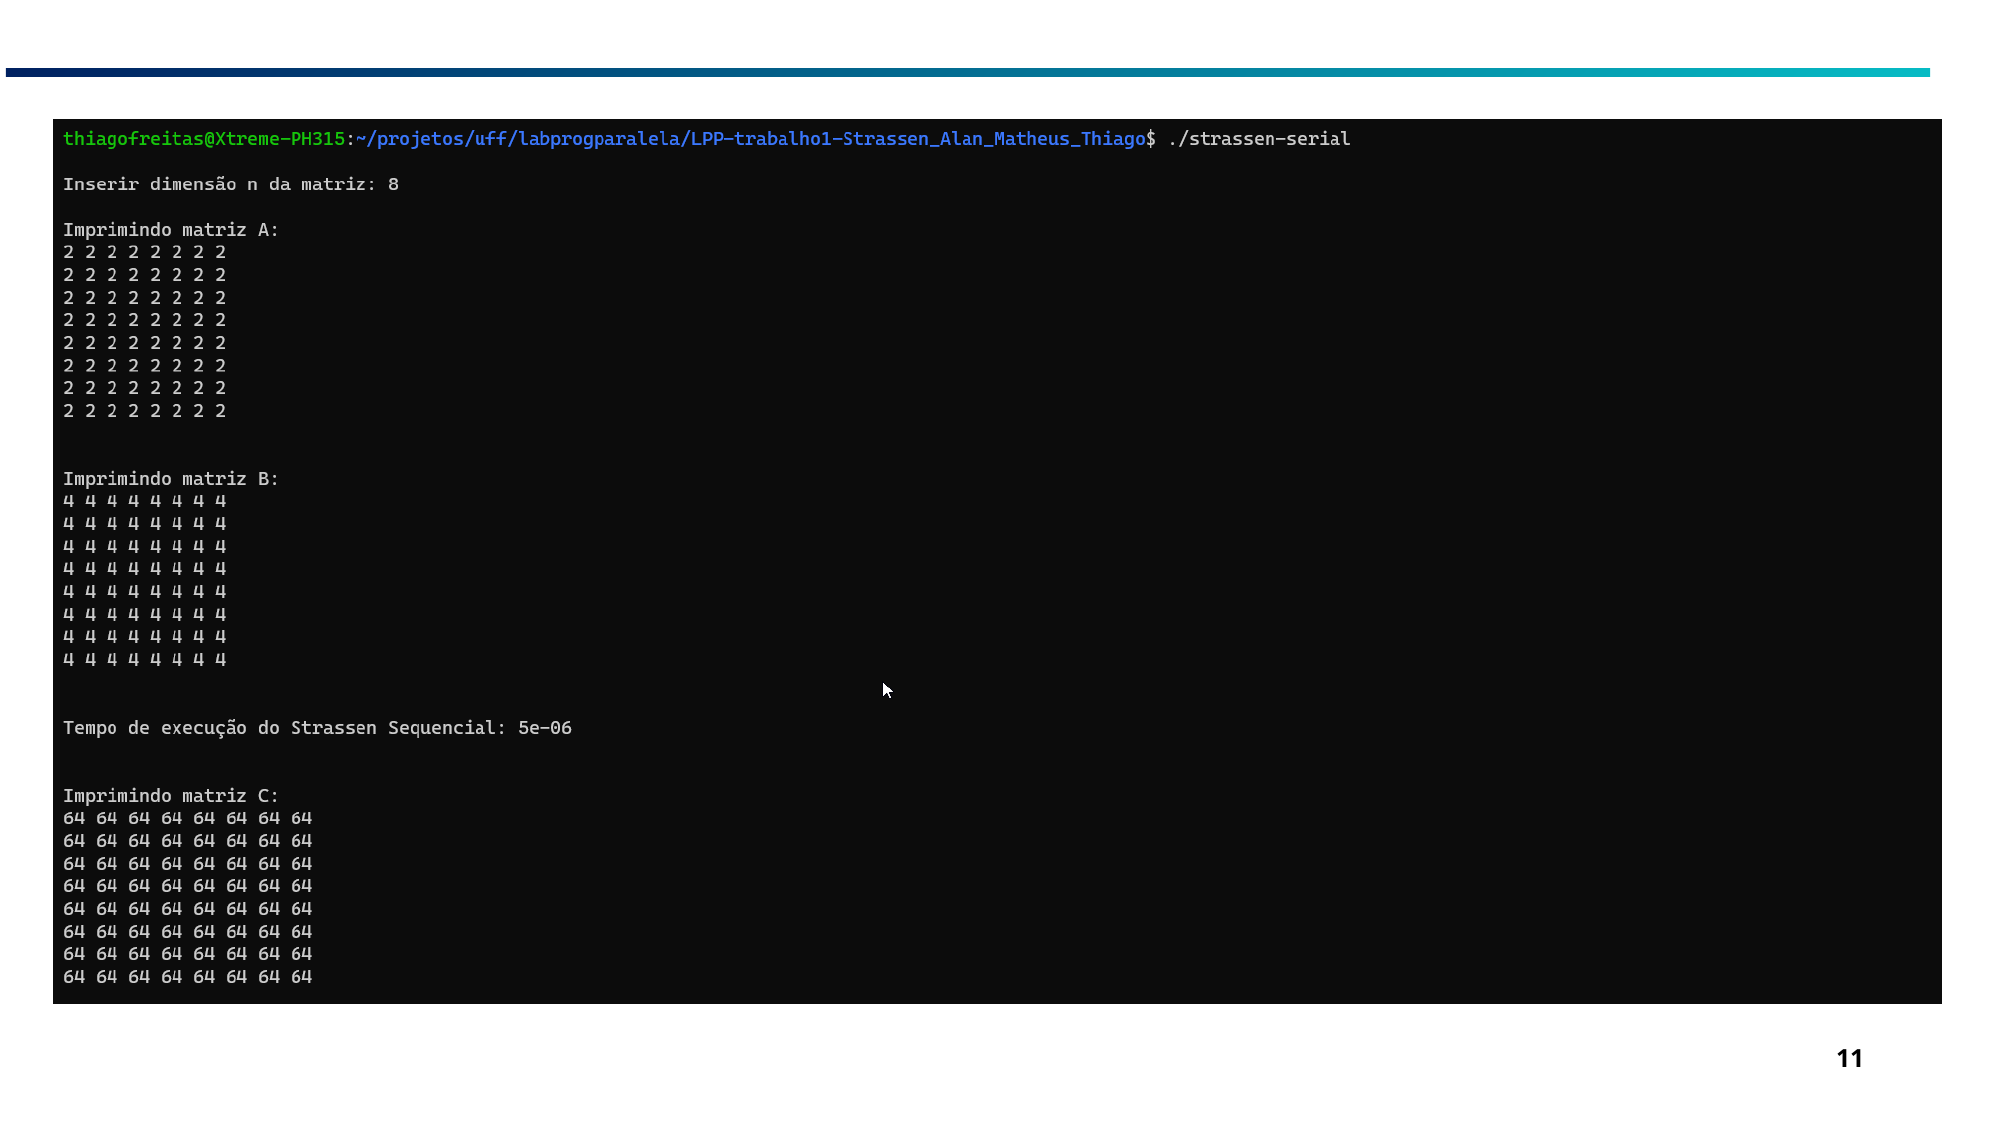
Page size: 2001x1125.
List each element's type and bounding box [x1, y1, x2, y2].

picture [669, 68, 678, 77]
picture [53, 119, 1942, 1004]
